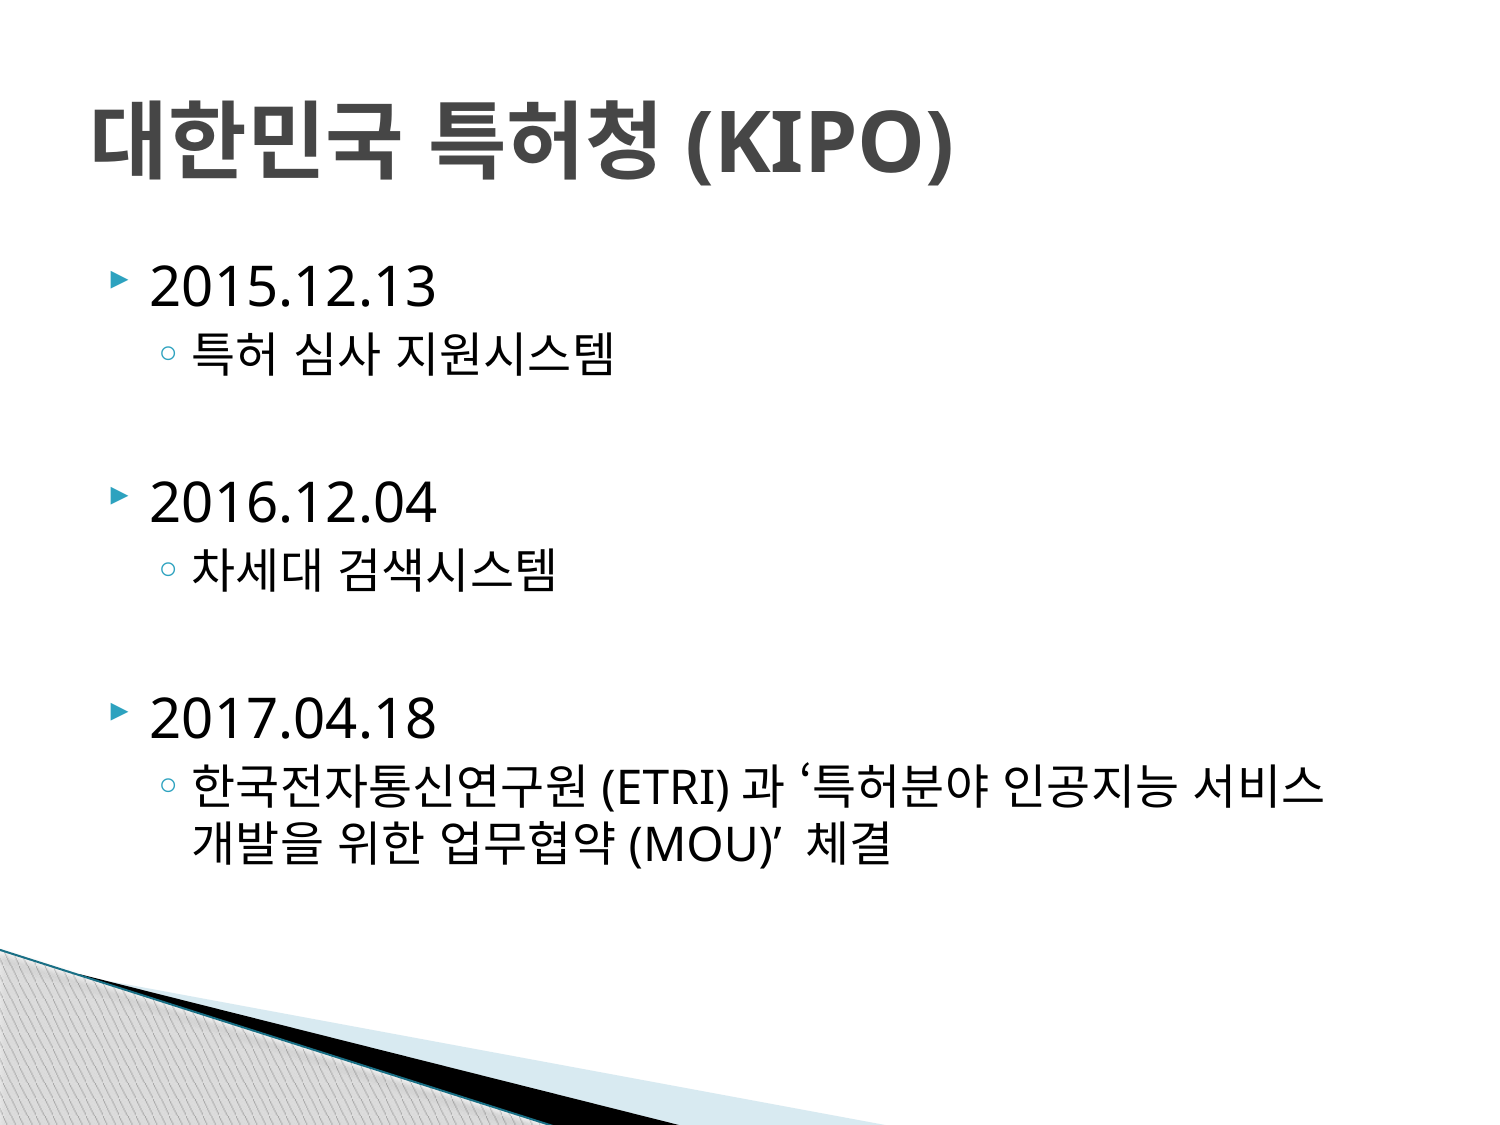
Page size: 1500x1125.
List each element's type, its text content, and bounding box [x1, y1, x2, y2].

list 2015.12.13 특허 심사 지원시스템 2016.12.04 차세대 검색시스템 2017.04.18 한국전자통신연구원(ETRI)과 ‘특허분야 인공지능 서비스 개발을 위한 업무협약(MOU)’ 체결 [75, 243, 1425, 986]
title 대한민국 특허청(KIPO) [75, 45, 1425, 233]
